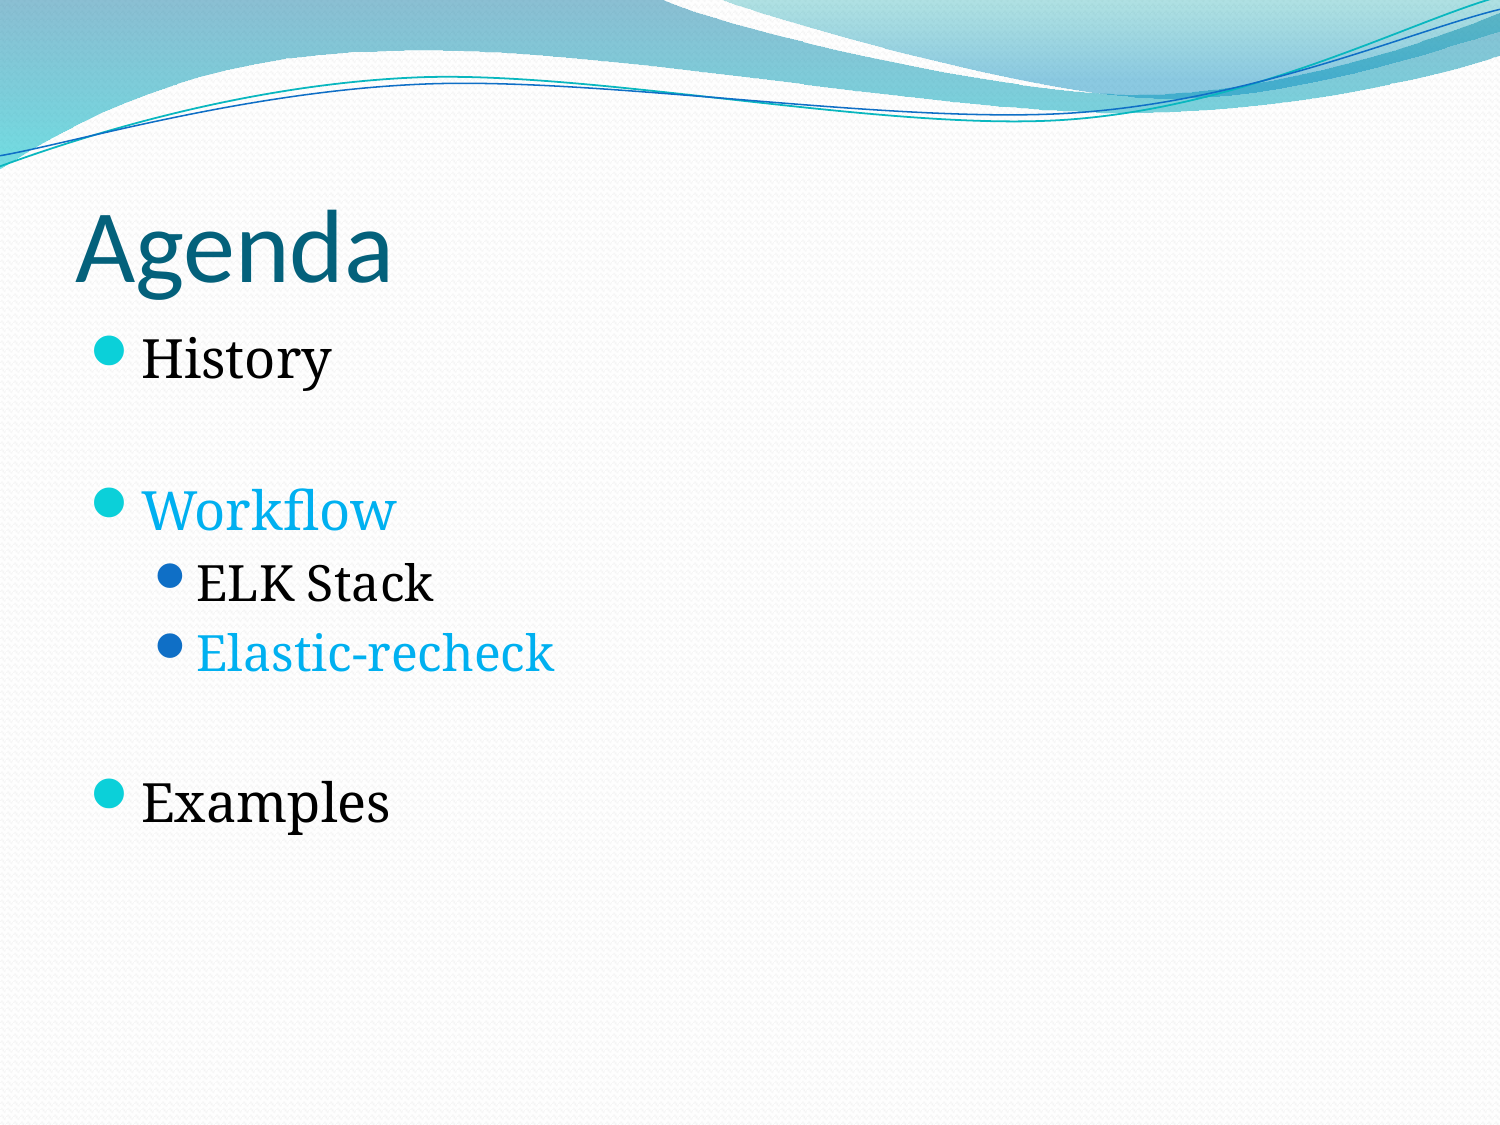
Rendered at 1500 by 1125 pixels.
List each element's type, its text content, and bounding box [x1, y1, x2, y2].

title Agenda [75, 115, 1425, 303]
list History Workflow ELK Stack Elastic-recheck Examples [75, 317, 1425, 1038]
